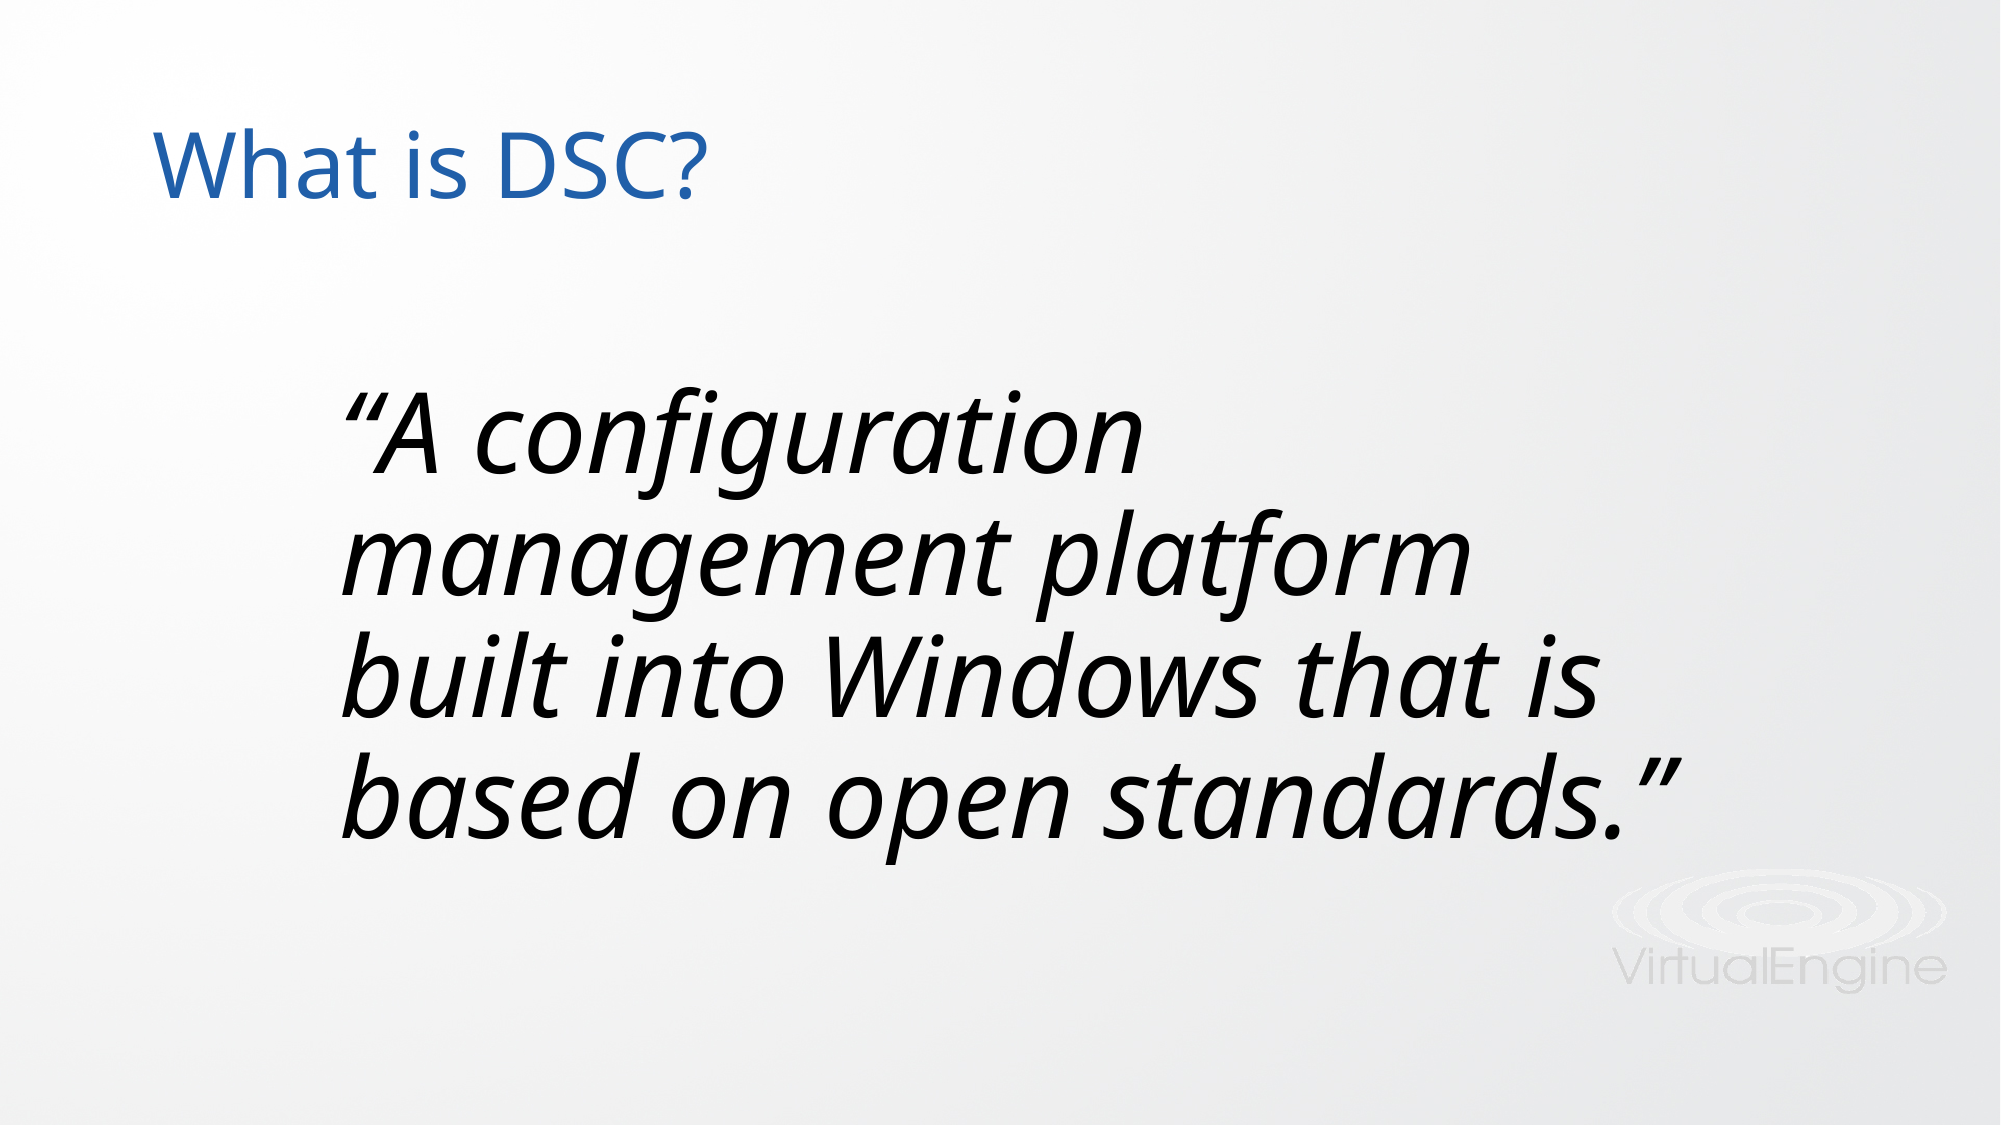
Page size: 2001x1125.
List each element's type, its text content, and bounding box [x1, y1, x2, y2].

list “A configuration management platform built into Windows that is based on open standards.” [324, 369, 1708, 915]
picture [0, 0, 2001, 1125]
title What is DSC? [137, 59, 1863, 278]
